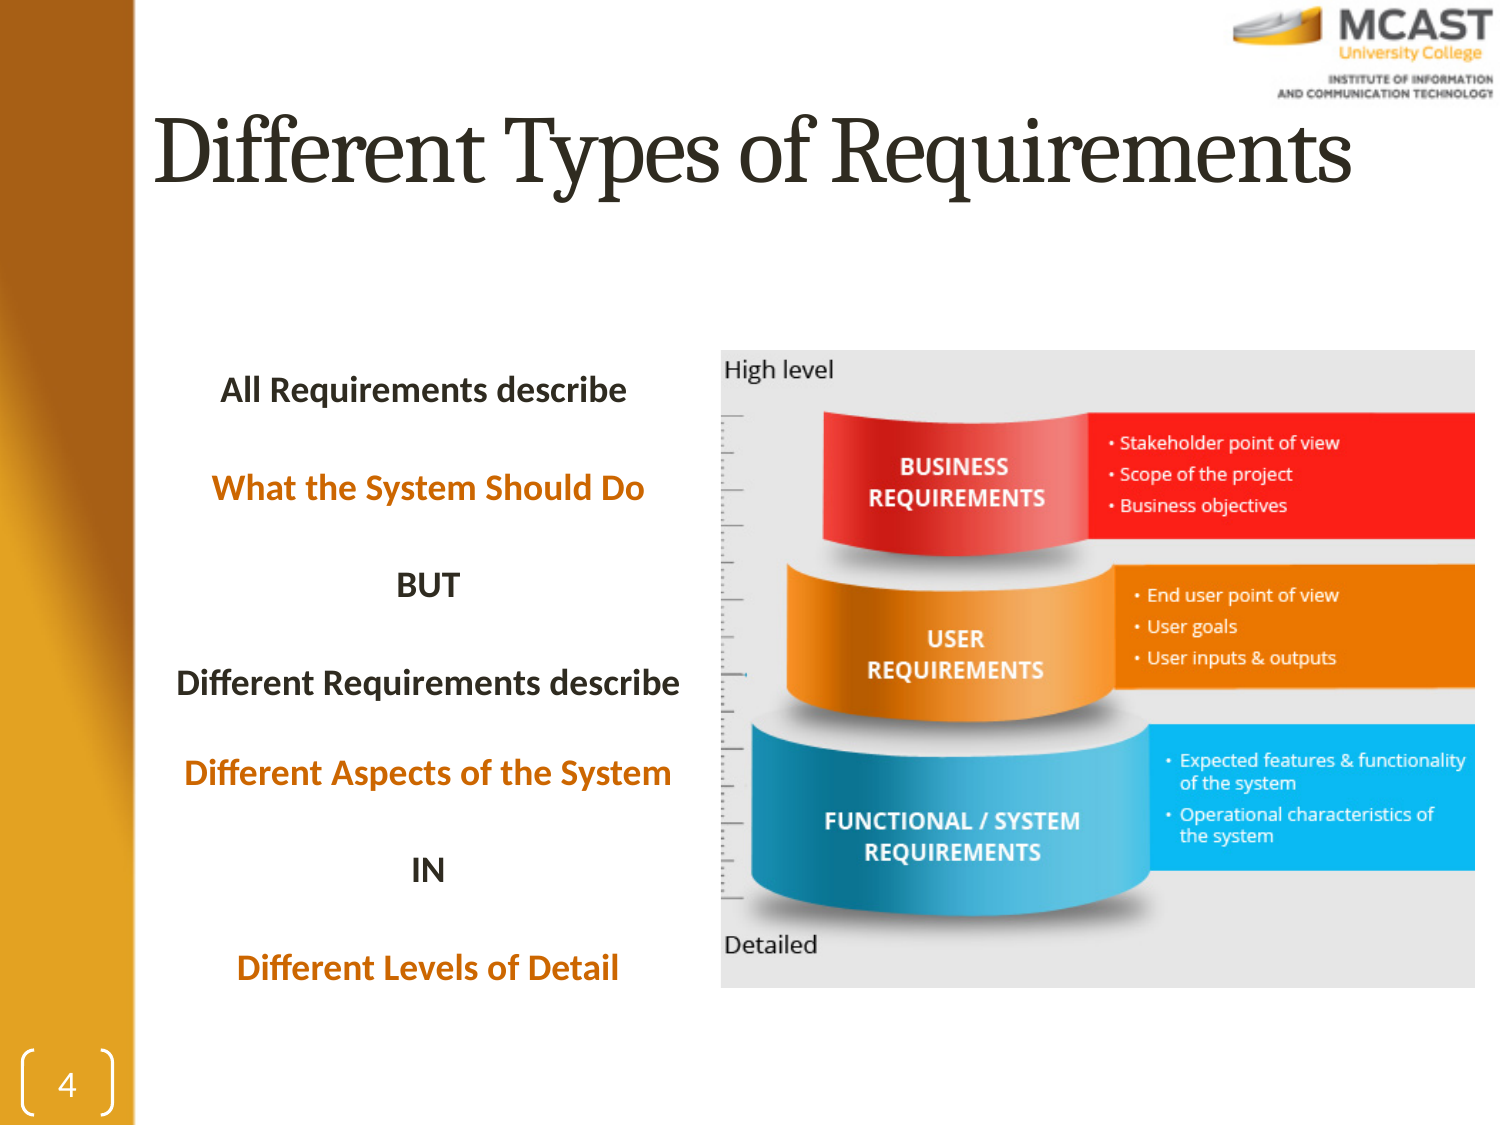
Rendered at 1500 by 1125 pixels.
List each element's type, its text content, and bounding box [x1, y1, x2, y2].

slide_number 4 [20, 1048, 115, 1117]
picture [0, 0, 1500, 1125]
list All Requirements describe What the System Should Do BUT Different Requirements describe Different Aspects of the System IN Different Levels of Detail [137, 312, 709, 1100]
title Different Types of Requirements [137, 50, 1463, 238]
